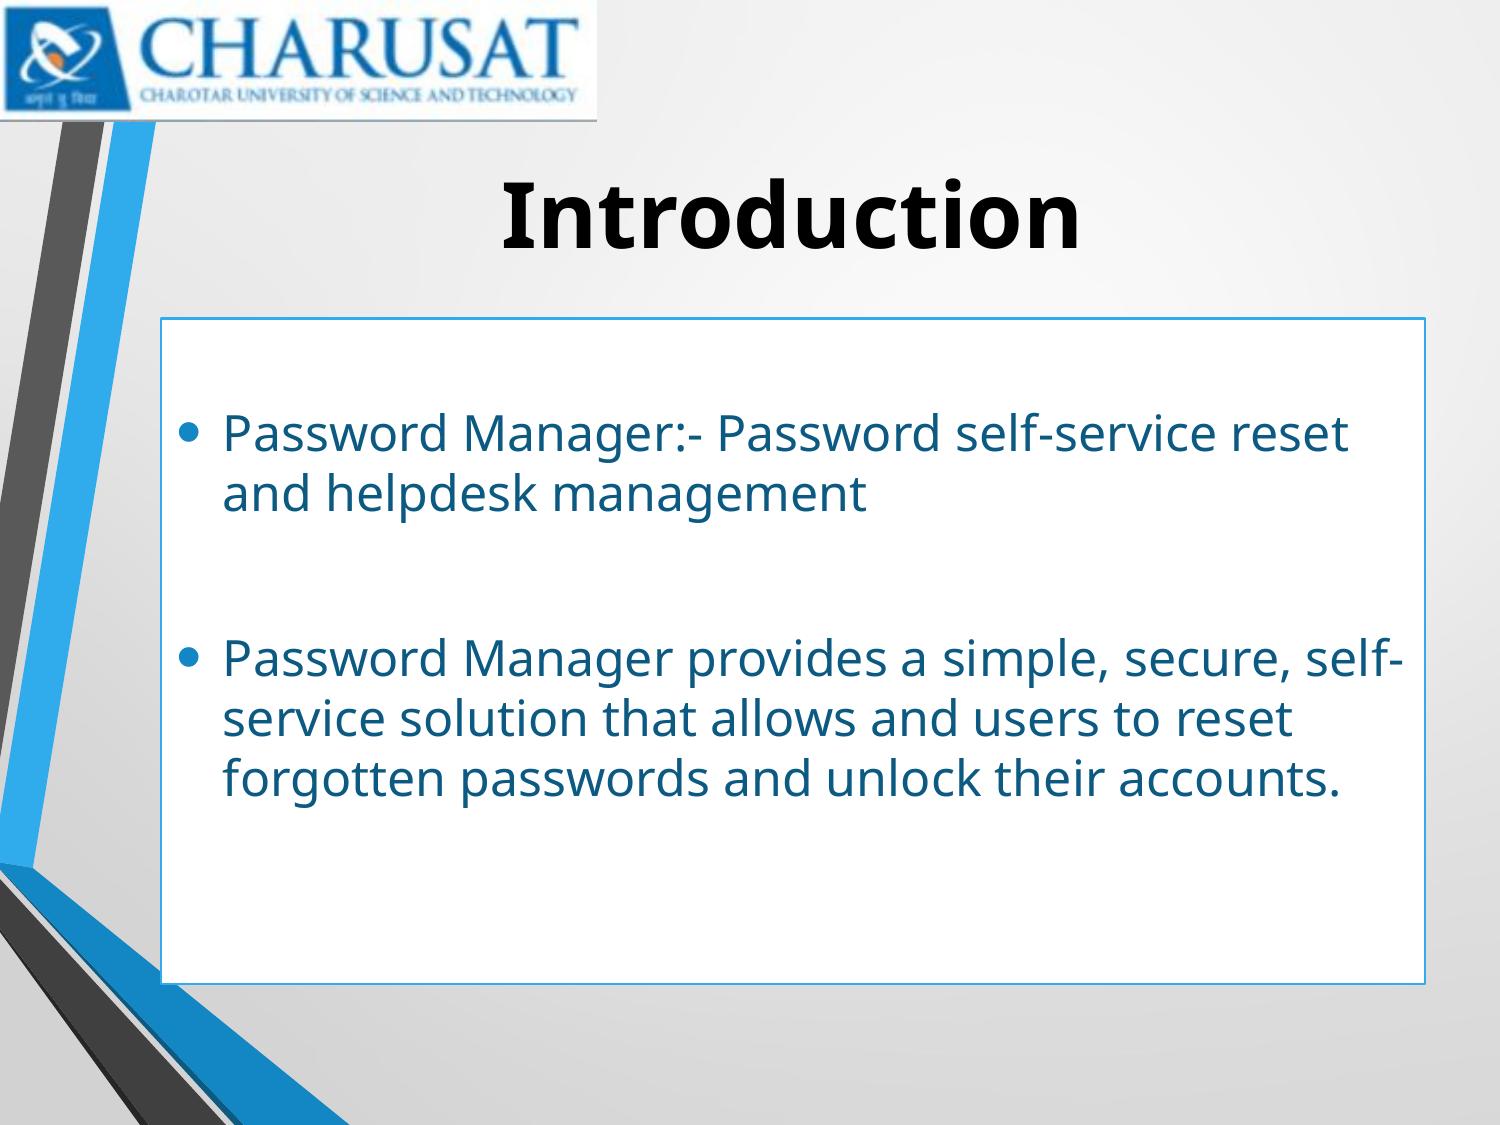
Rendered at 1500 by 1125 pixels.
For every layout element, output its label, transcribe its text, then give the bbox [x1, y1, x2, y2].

title Introduction [161, 140, 1425, 283]
list Password Manager:- Password self-service reset and helpdesk management Password Manager provides a simple, secure, self-service solution that allows and users to reset forgotten passwords and unlock their accounts. [160, 317, 1426, 985]
picture [0, 0, 597, 122]
